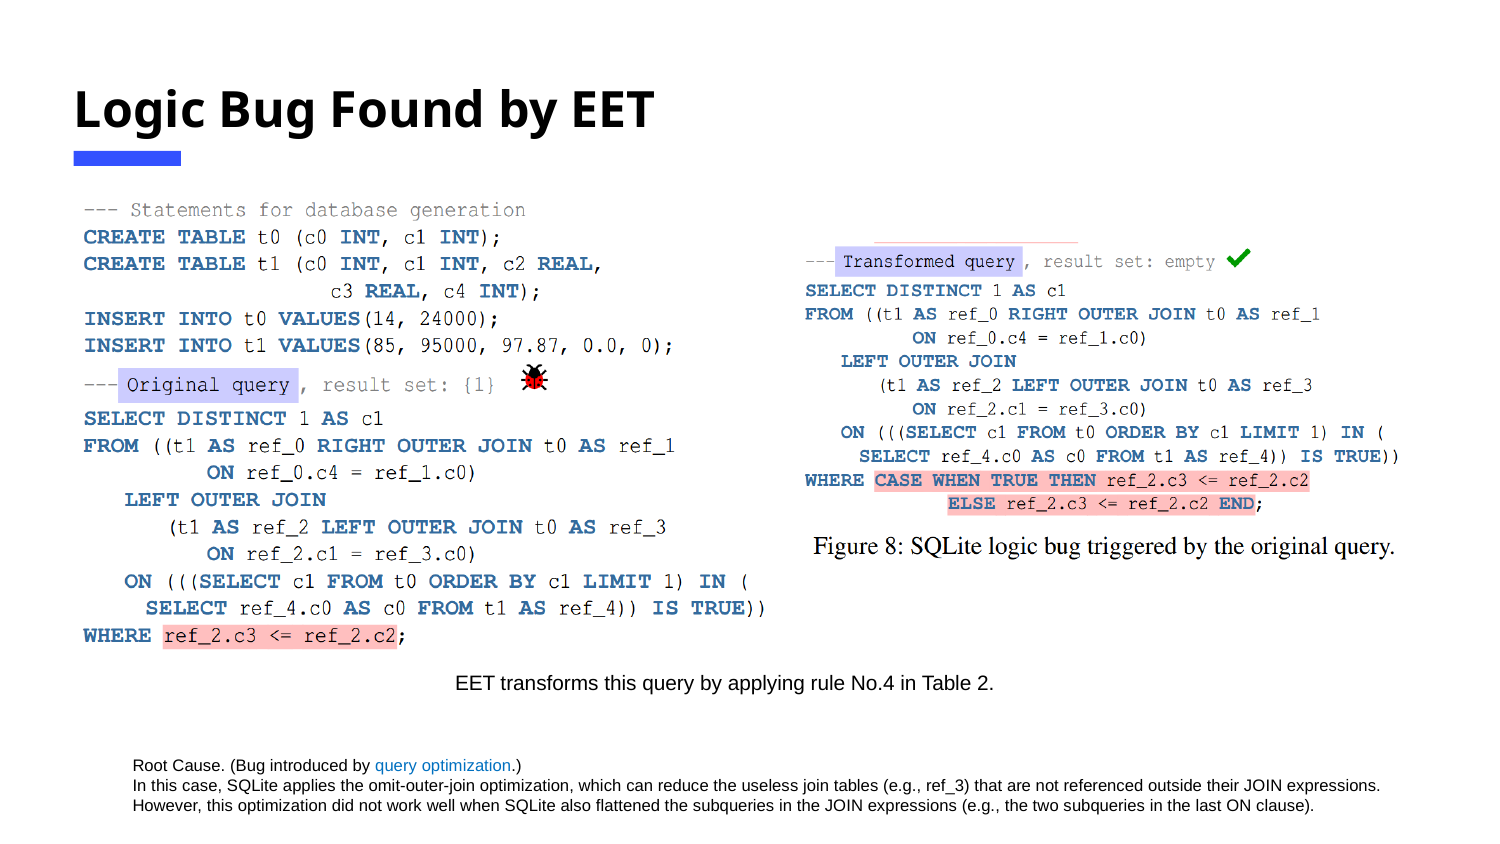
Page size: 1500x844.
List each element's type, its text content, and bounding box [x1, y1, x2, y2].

text_box Root Cause. (Bug introduced by query optimization.) In this case, SQLite applies the omit-outer-join optimization, which can reduce the useless join tables (e.g., ref_3) that are not referenced outside their JOIN expressions. However, this optimization did not work well when SQLite also flattened the subqueries in the JOIN expressions (e.g., the two subqueries in the last ON clause). [117, 743, 1414, 835]
text_box EET transforms this query by applying rule No.4 in Table 2. [440, 662, 1145, 702]
text_box [73, 150, 181, 166]
text_box Logic Bug Found by EET [58, 62, 973, 172]
picture [54, 186, 1428, 652]
